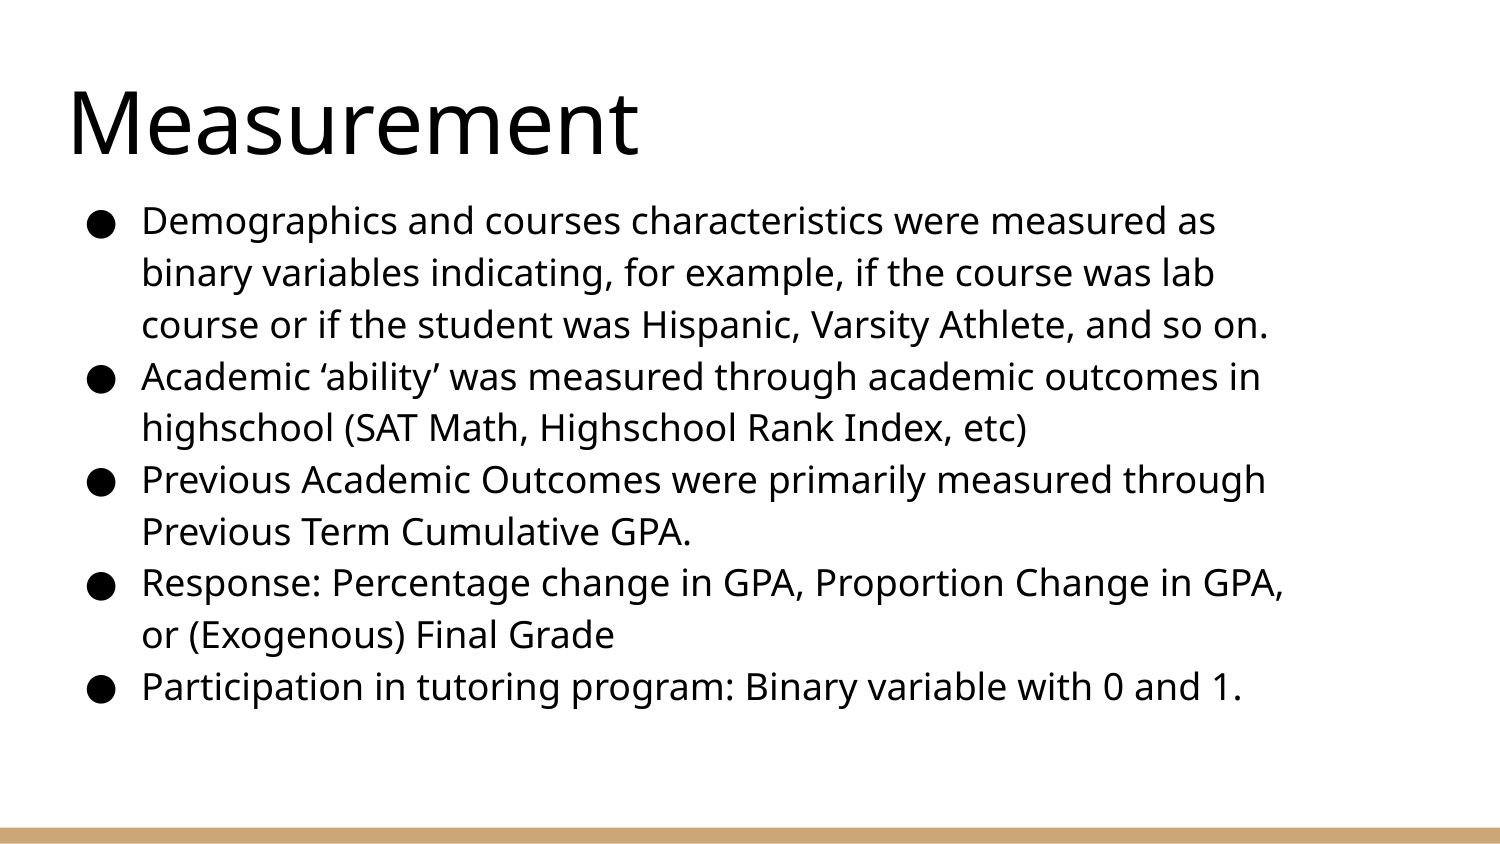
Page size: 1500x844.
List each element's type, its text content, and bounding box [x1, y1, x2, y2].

text_box Demographics and courses characteristics were measured as binary variables indicating, for example, if the course was lab course or if the student was Hispanic, Varsity Athlete, and so on. Academic ‘ability’ was measured through academic outcomes in highschool (SAT Math, Highschool Rank Index, etc) Previous Academic Outcomes were primarily measured through Previous Term Cumulative GPA. Response: Percentage change in GPA, Proportion Change in GPA, or (Exogenous) Final Grade Participation in tutoring program: Binary variable with 0 and 1. [51, 175, 1325, 763]
text_box Measurement [51, 51, 1297, 164]
